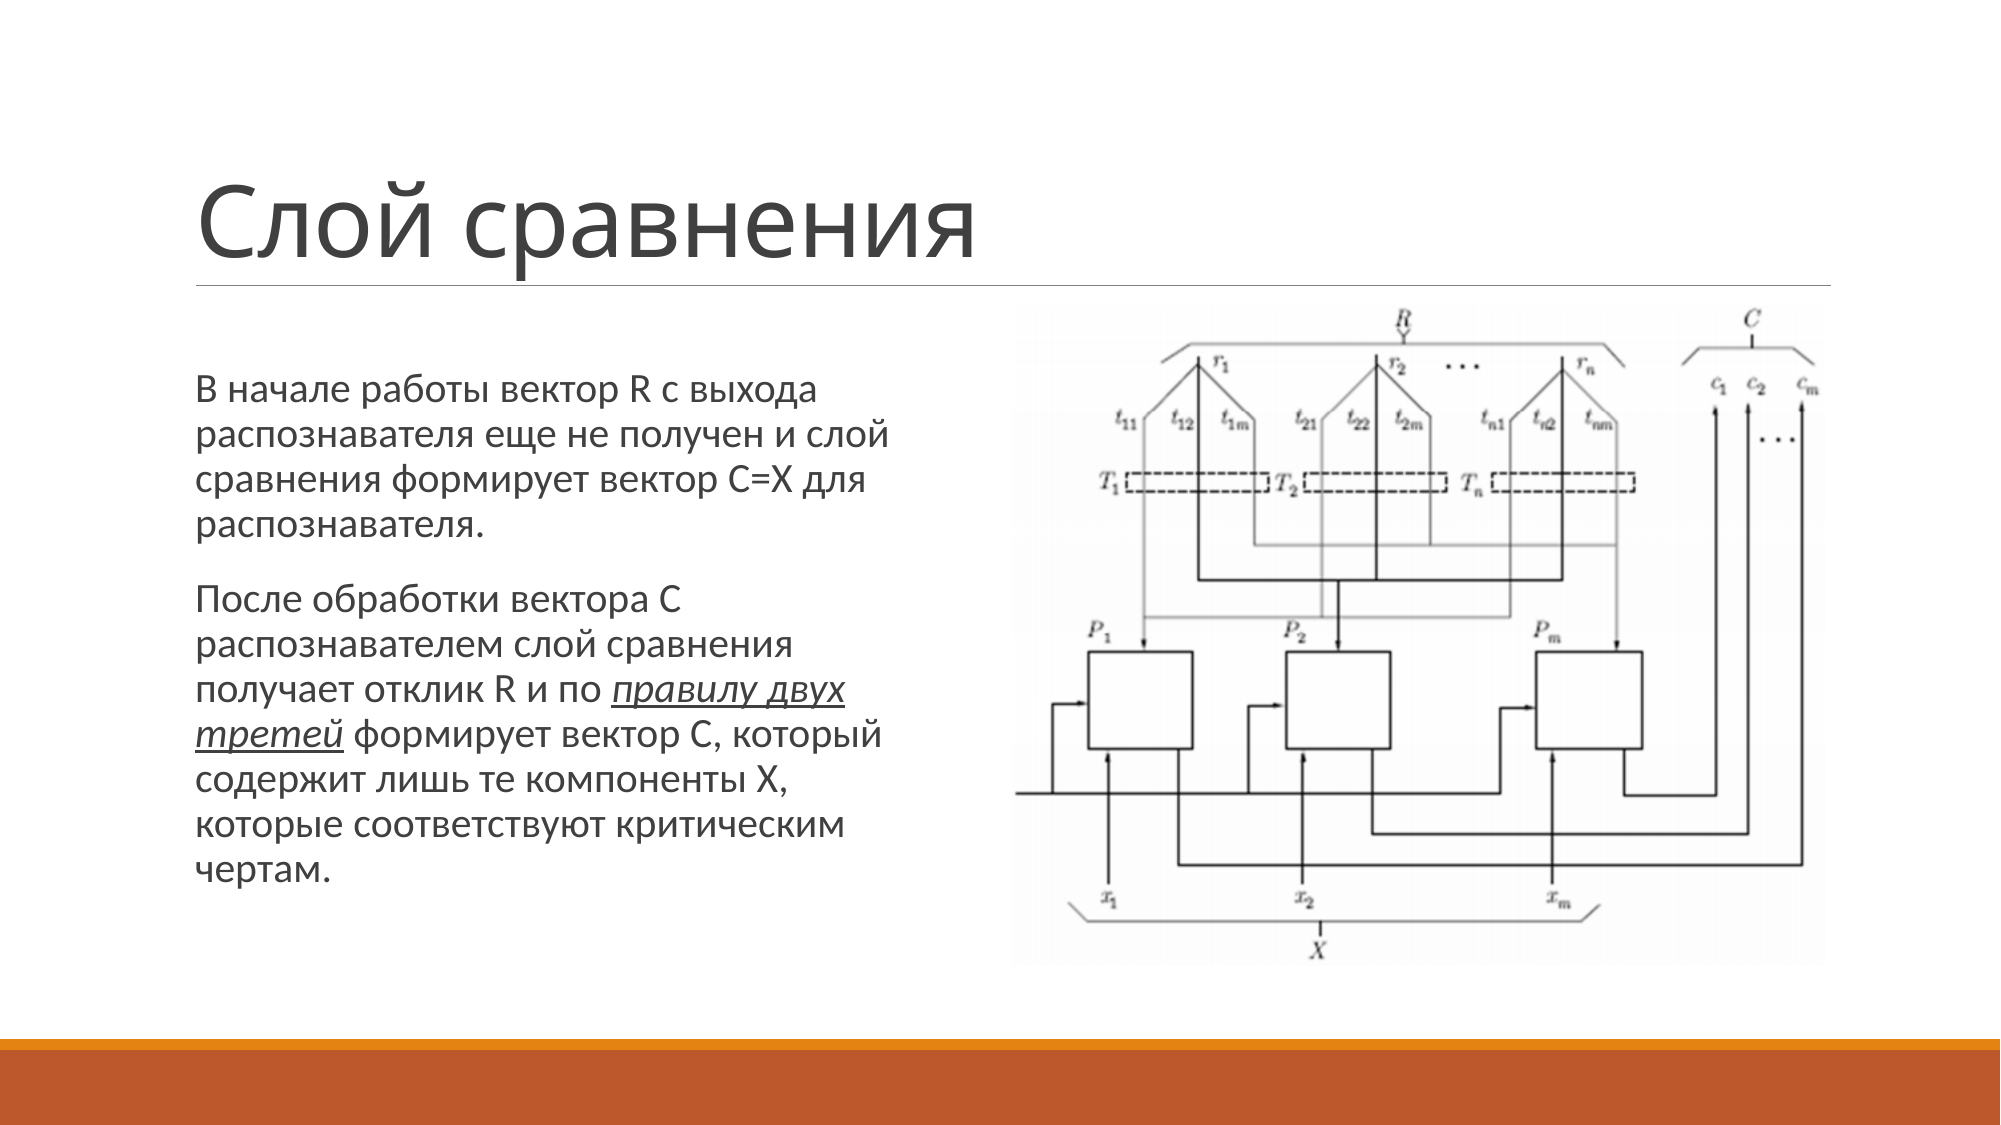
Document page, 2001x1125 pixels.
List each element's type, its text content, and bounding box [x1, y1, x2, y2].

title Слой сравнения [180, 47, 1830, 285]
text_box В начале работы вектор R c выхода распознавателя еще не получен и слой сравнения формирует вектор C=X для распознавателя. После обработки вектора C распознавателем слой сравнения получает отклик R и по правилу двух третей формирует вектор C, который содержит лишь те компоненты X, которые соответствуют критическим чертам. [179, 359, 947, 963]
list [978, 305, 1831, 967]
